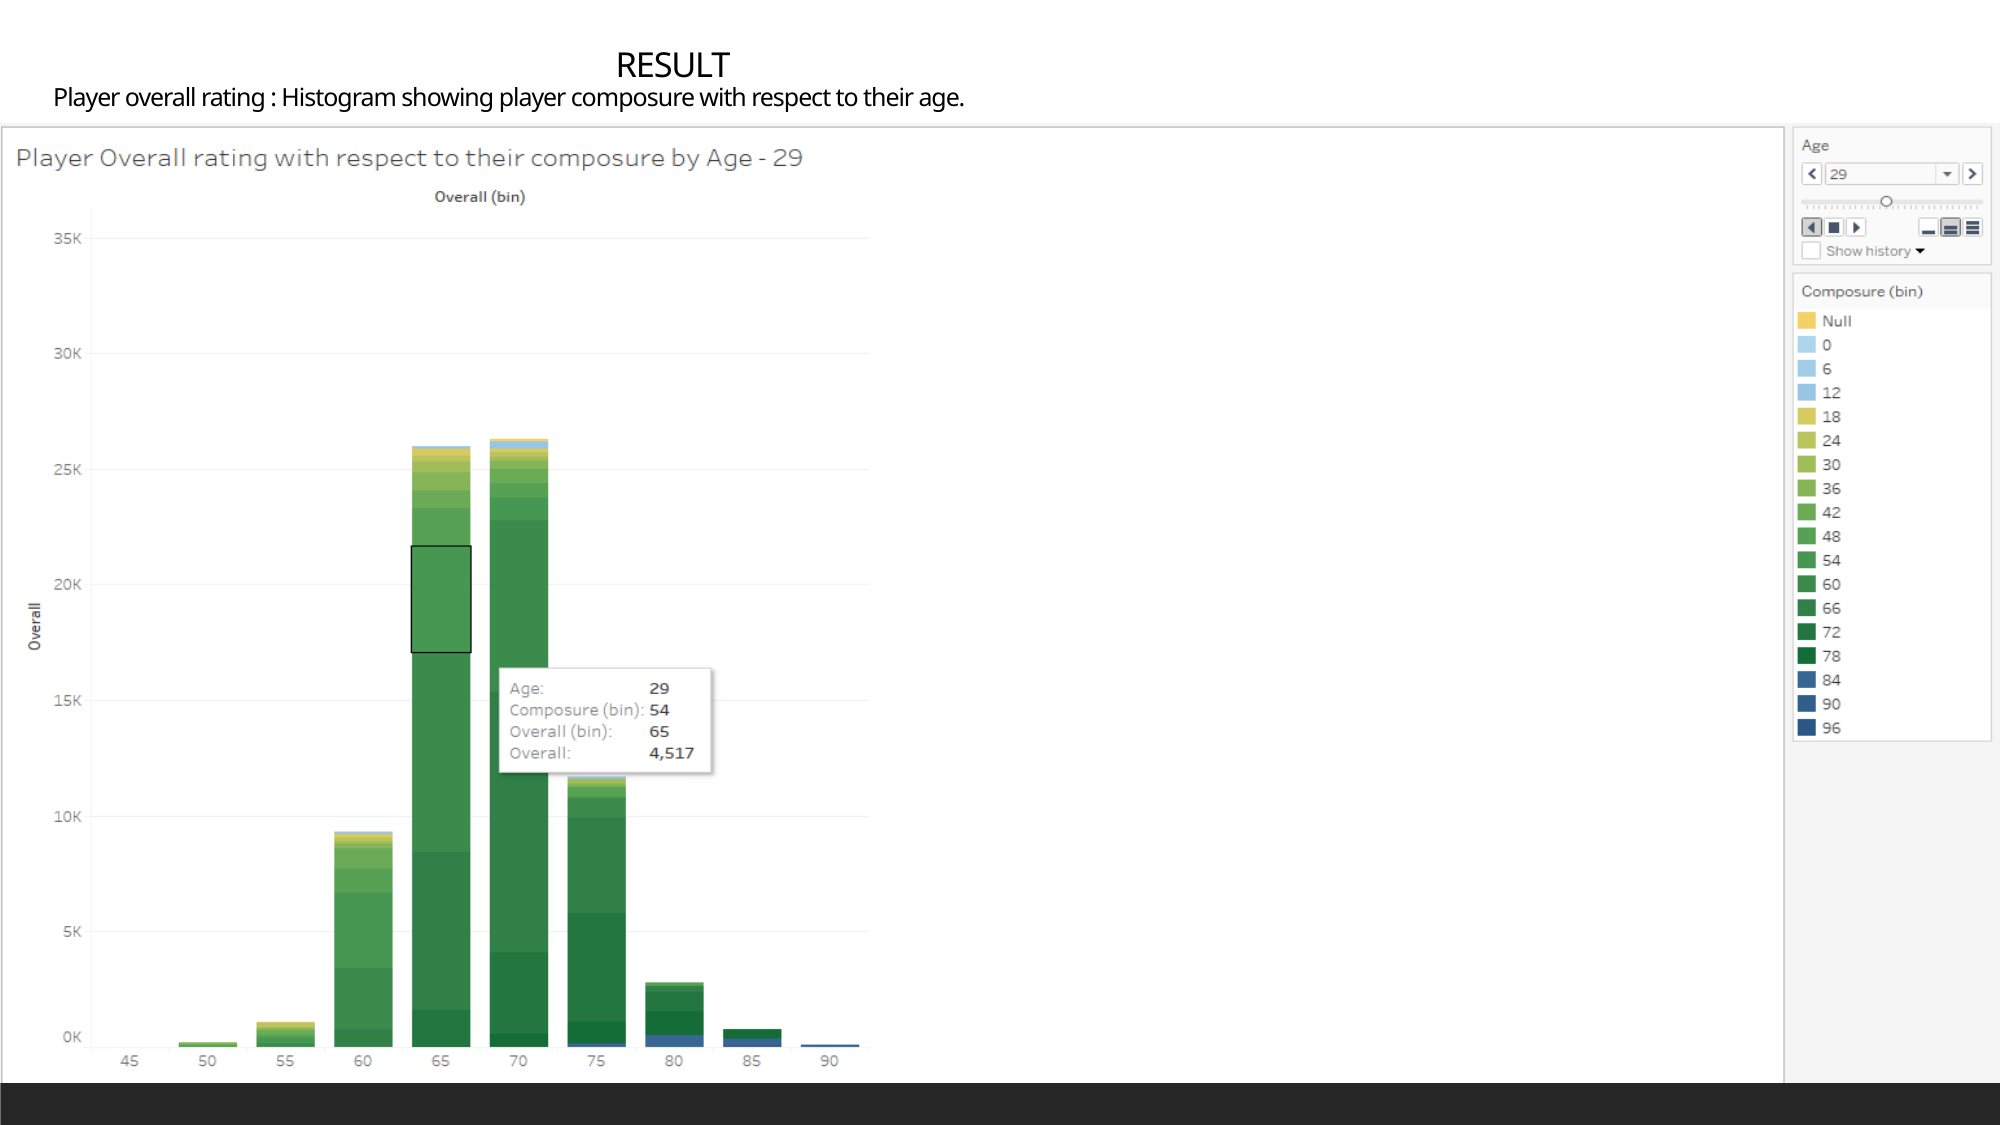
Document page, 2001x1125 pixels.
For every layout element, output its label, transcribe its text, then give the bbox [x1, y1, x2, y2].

picture [0, 122, 2000, 1083]
title RESULT Player overall rating : Histogram showing player composure with respect to their age. [38, 39, 1820, 118]
